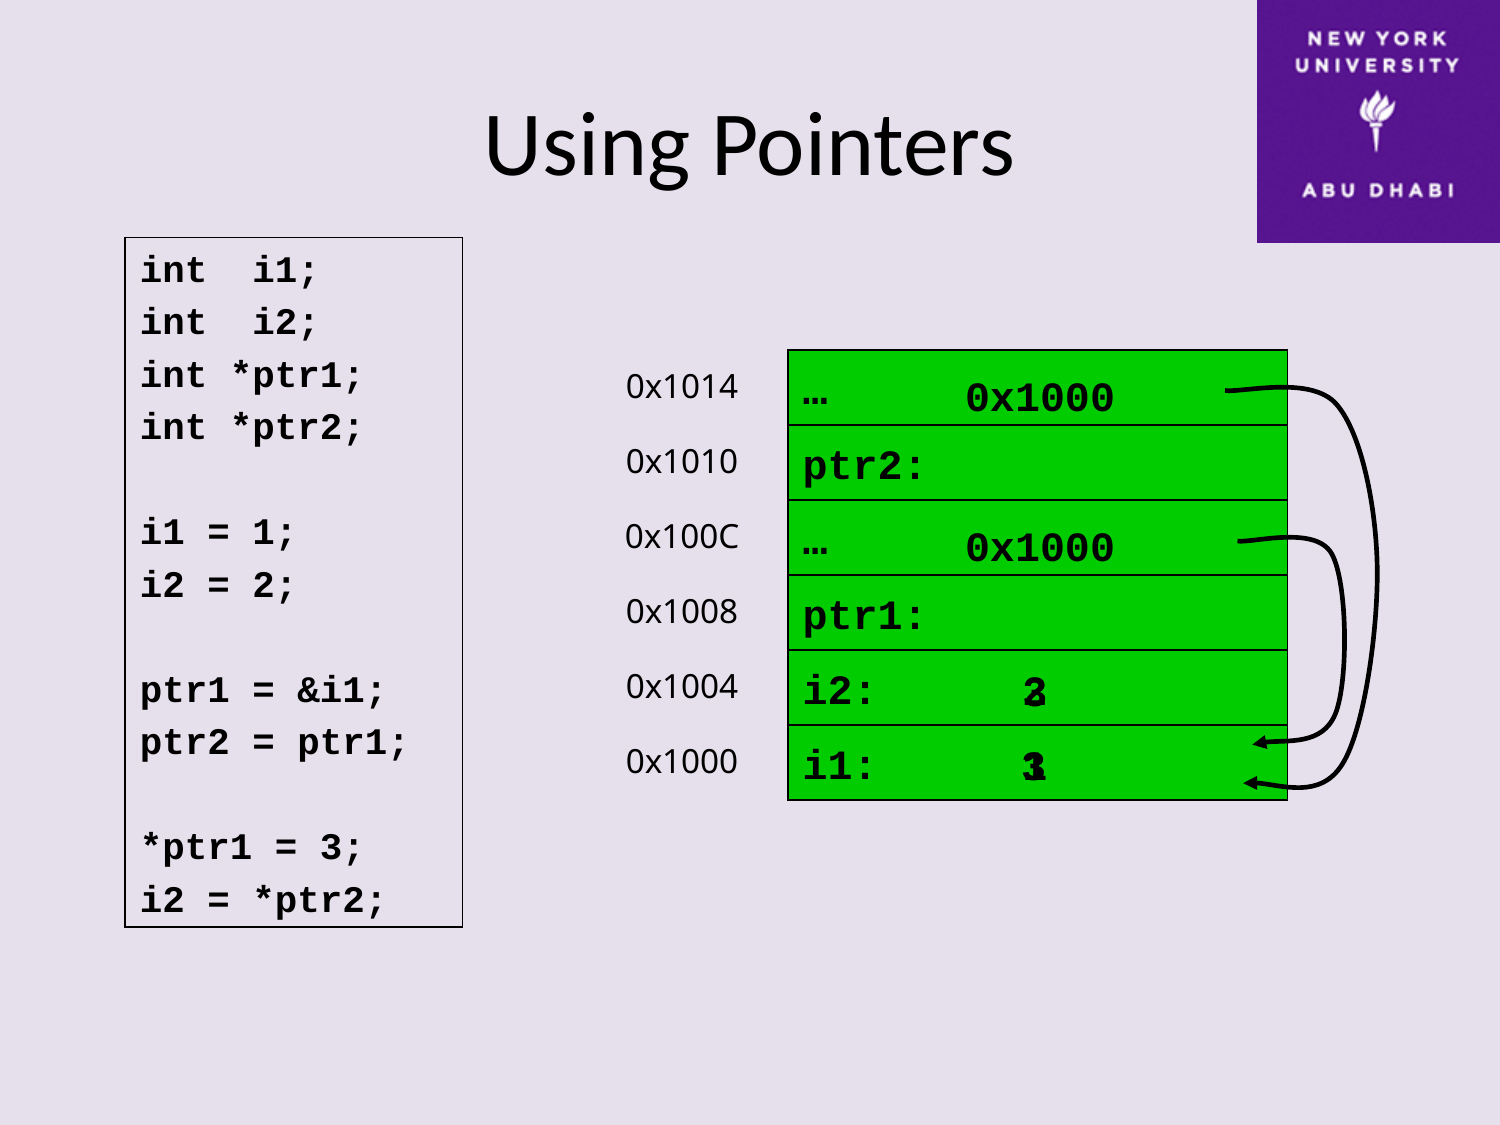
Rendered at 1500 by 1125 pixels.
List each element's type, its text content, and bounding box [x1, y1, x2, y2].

picture [1257, 0, 1500, 243]
title Using Pointers [75, 45, 1252, 233]
text_box int i1; int i2; int *ptr1; int *ptr2; i1 = 1; i2 = 2; ptr1 = &i1; ptr2 = ptr1; *ptr1 = 3; i2 = *ptr2; [125, 237, 463, 928]
text_box [1292, 387, 1378, 788]
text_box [612, 349, 1288, 801]
